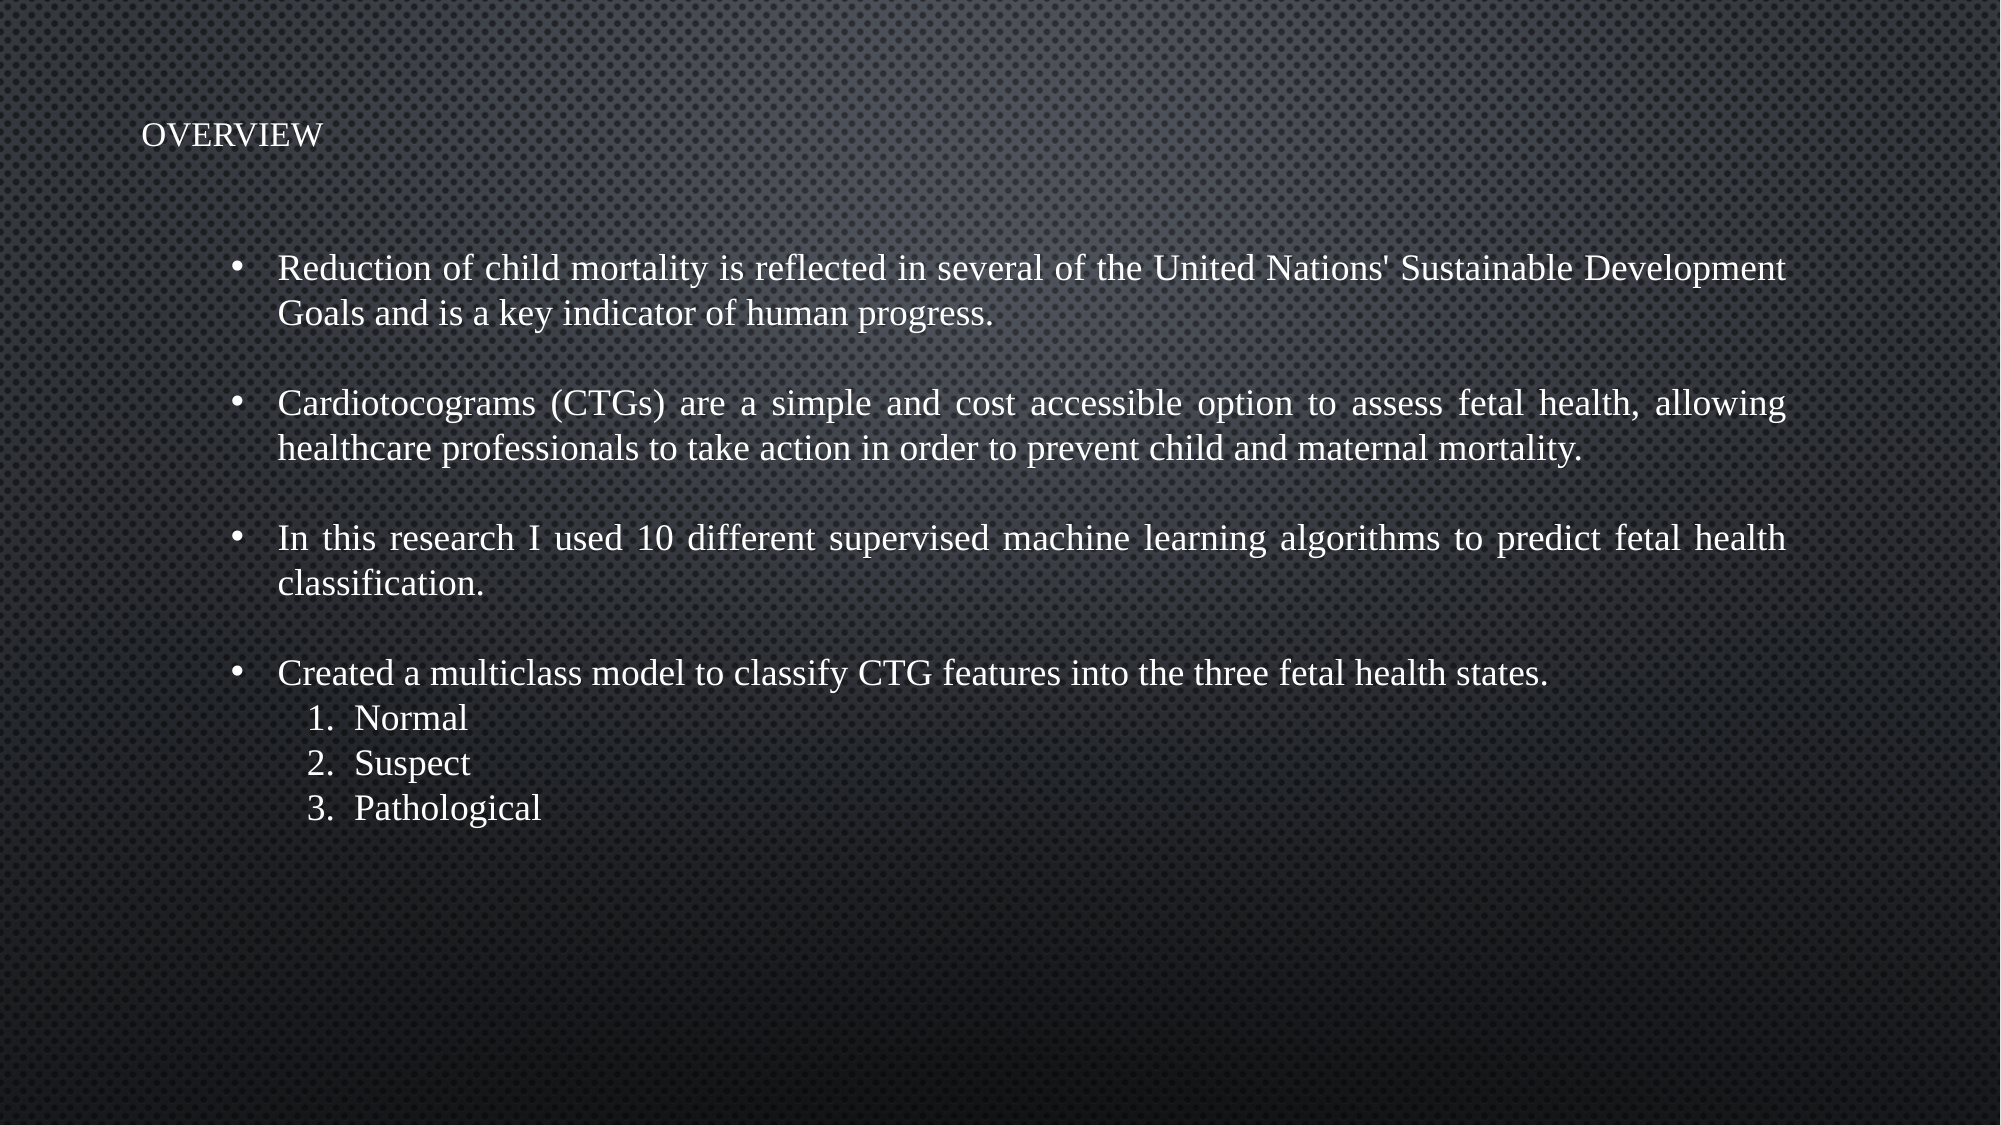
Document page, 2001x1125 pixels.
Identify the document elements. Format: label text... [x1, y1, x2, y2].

text_box Reduction of child mortality is reflected in several of the United Nations' Sustainable Development Goals and is a key indicator of human progress. Cardiotocograms (CTGs) are a simple and cost accessible option to assess fetal health, allowing healthcare professionals to take action in order to prevent child and maternal mortality. In this research I used 10 different supervised machine learning algorithms to predict fetal health classification. Created a multiclass model to classify CTG features into the three fetal health states. 1. Normal 2. Suspect 3. Pathological [216, 235, 1804, 836]
title Overview [126, 103, 513, 161]
